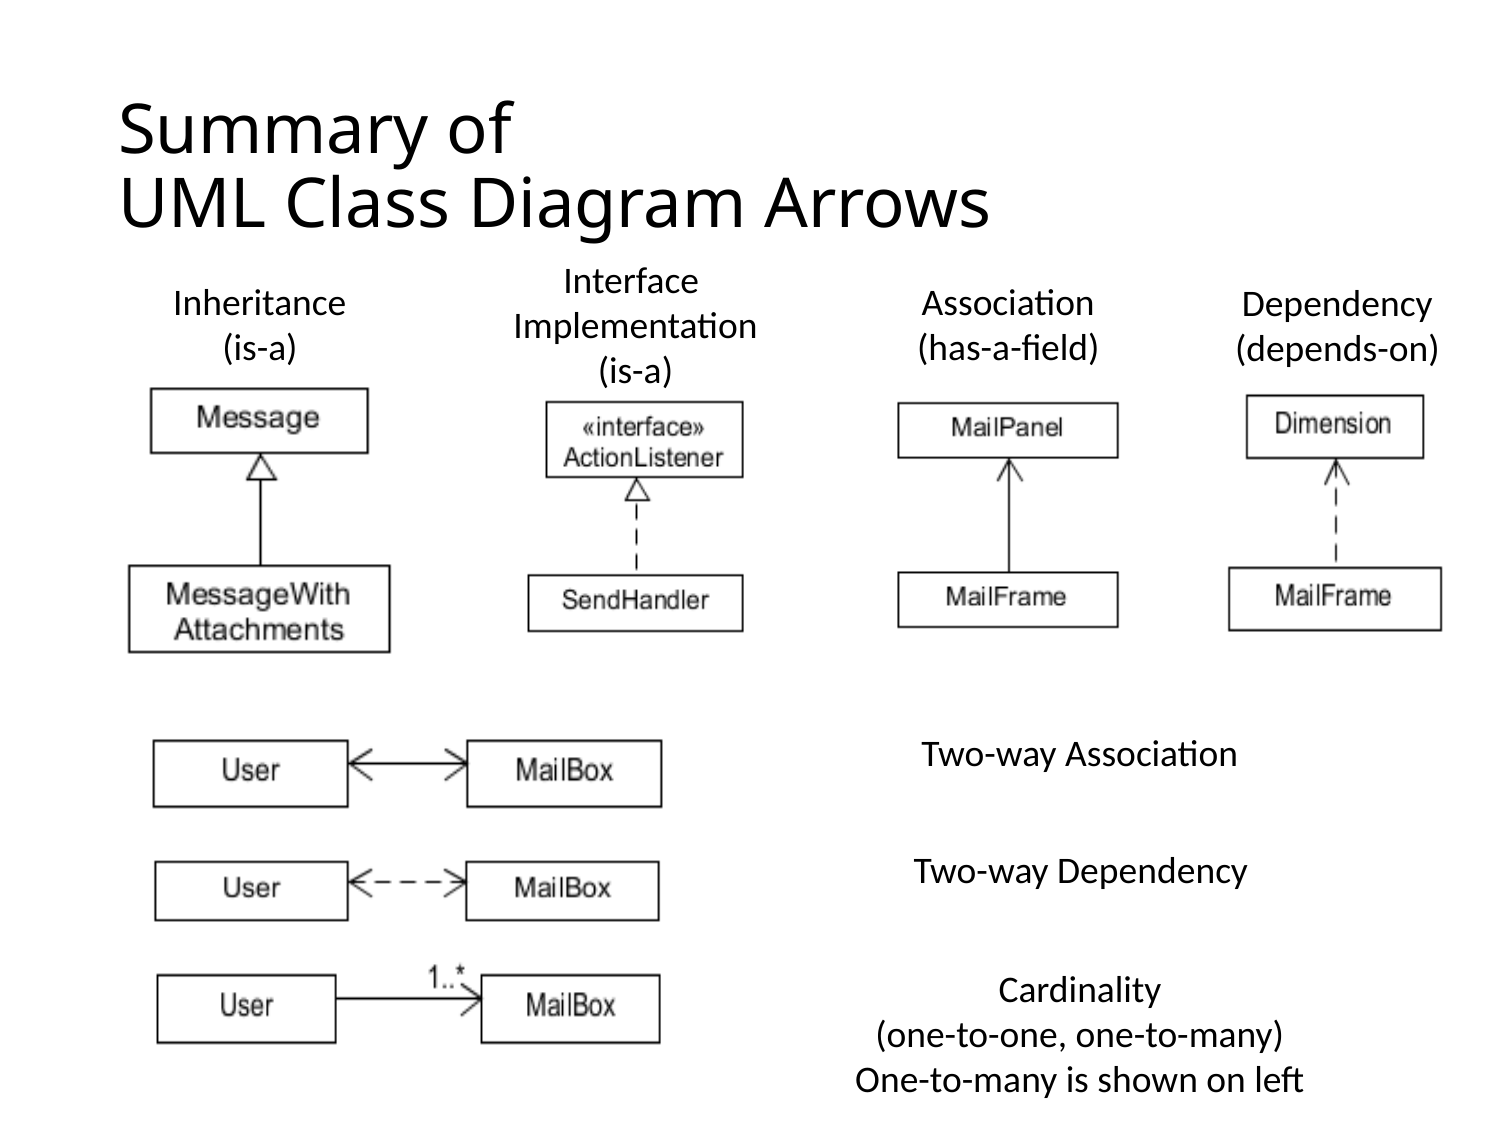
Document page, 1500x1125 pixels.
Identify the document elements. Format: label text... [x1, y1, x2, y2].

text_box Two-way Dependency [898, 838, 1264, 898]
text_box Cardinality (one-to-one, one-to-many) One-to-many is shown on left [840, 957, 1320, 1108]
text_box Interface Implementation (is-a) [498, 248, 773, 398]
picture [142, 851, 674, 932]
picture [887, 396, 1129, 642]
picture [1221, 376, 1453, 645]
picture [117, 371, 403, 667]
text_box Dependency (depends-on) [1220, 271, 1455, 377]
picture [516, 393, 755, 645]
picture [146, 957, 674, 1057]
title Summary of UML Class Diagram Arrows [103, 59, 1397, 278]
picture [142, 721, 674, 825]
text_box Association (has-a-field) [902, 270, 1115, 376]
text_box Inheritance (is-a) [158, 270, 362, 371]
text_box Two-way Association [906, 721, 1254, 782]
